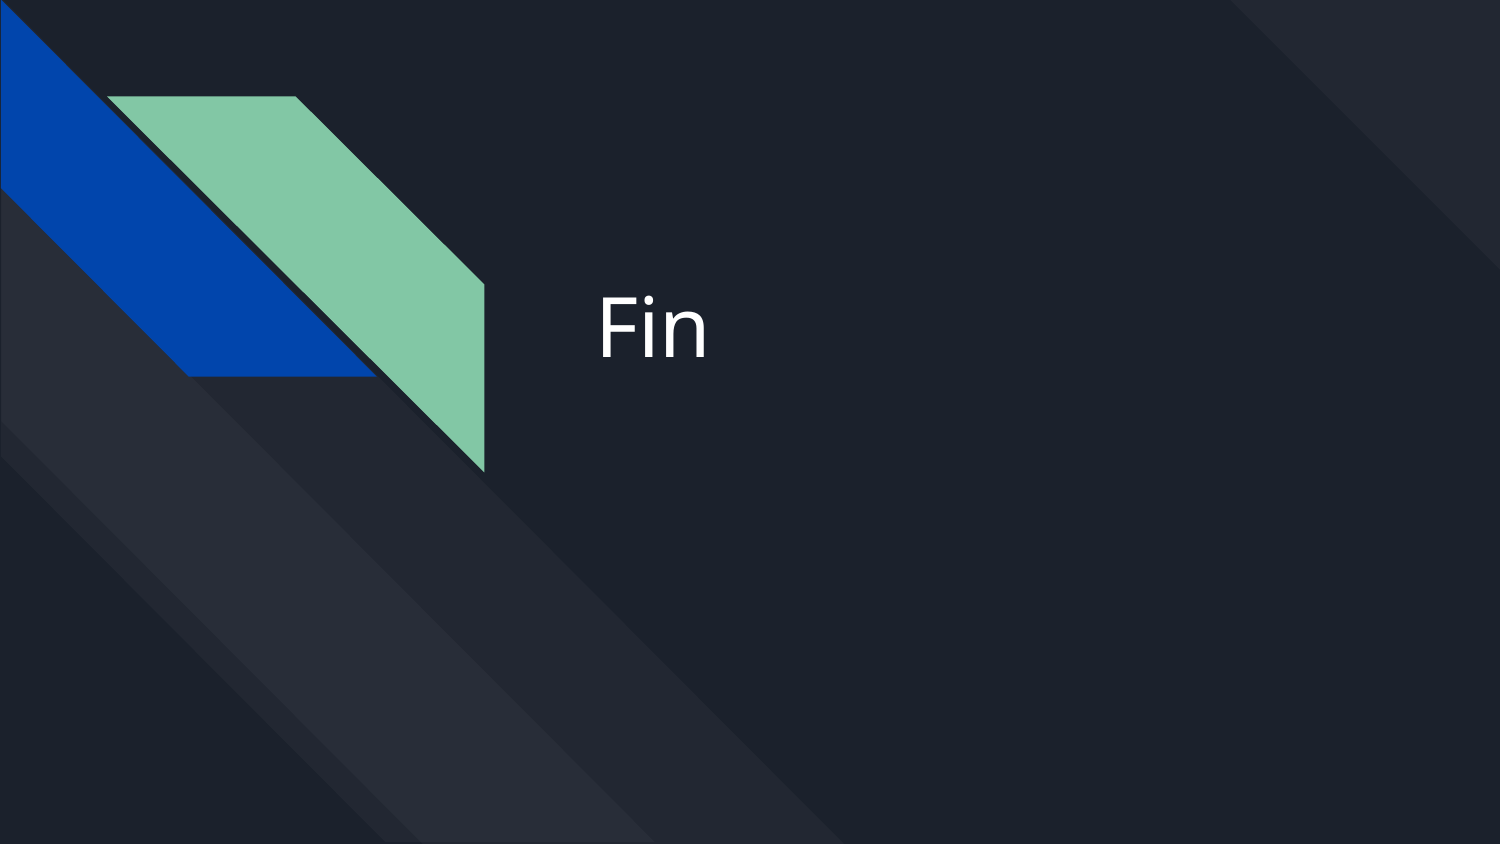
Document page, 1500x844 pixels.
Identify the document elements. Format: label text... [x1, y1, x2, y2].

title Fin [580, 258, 1404, 518]
